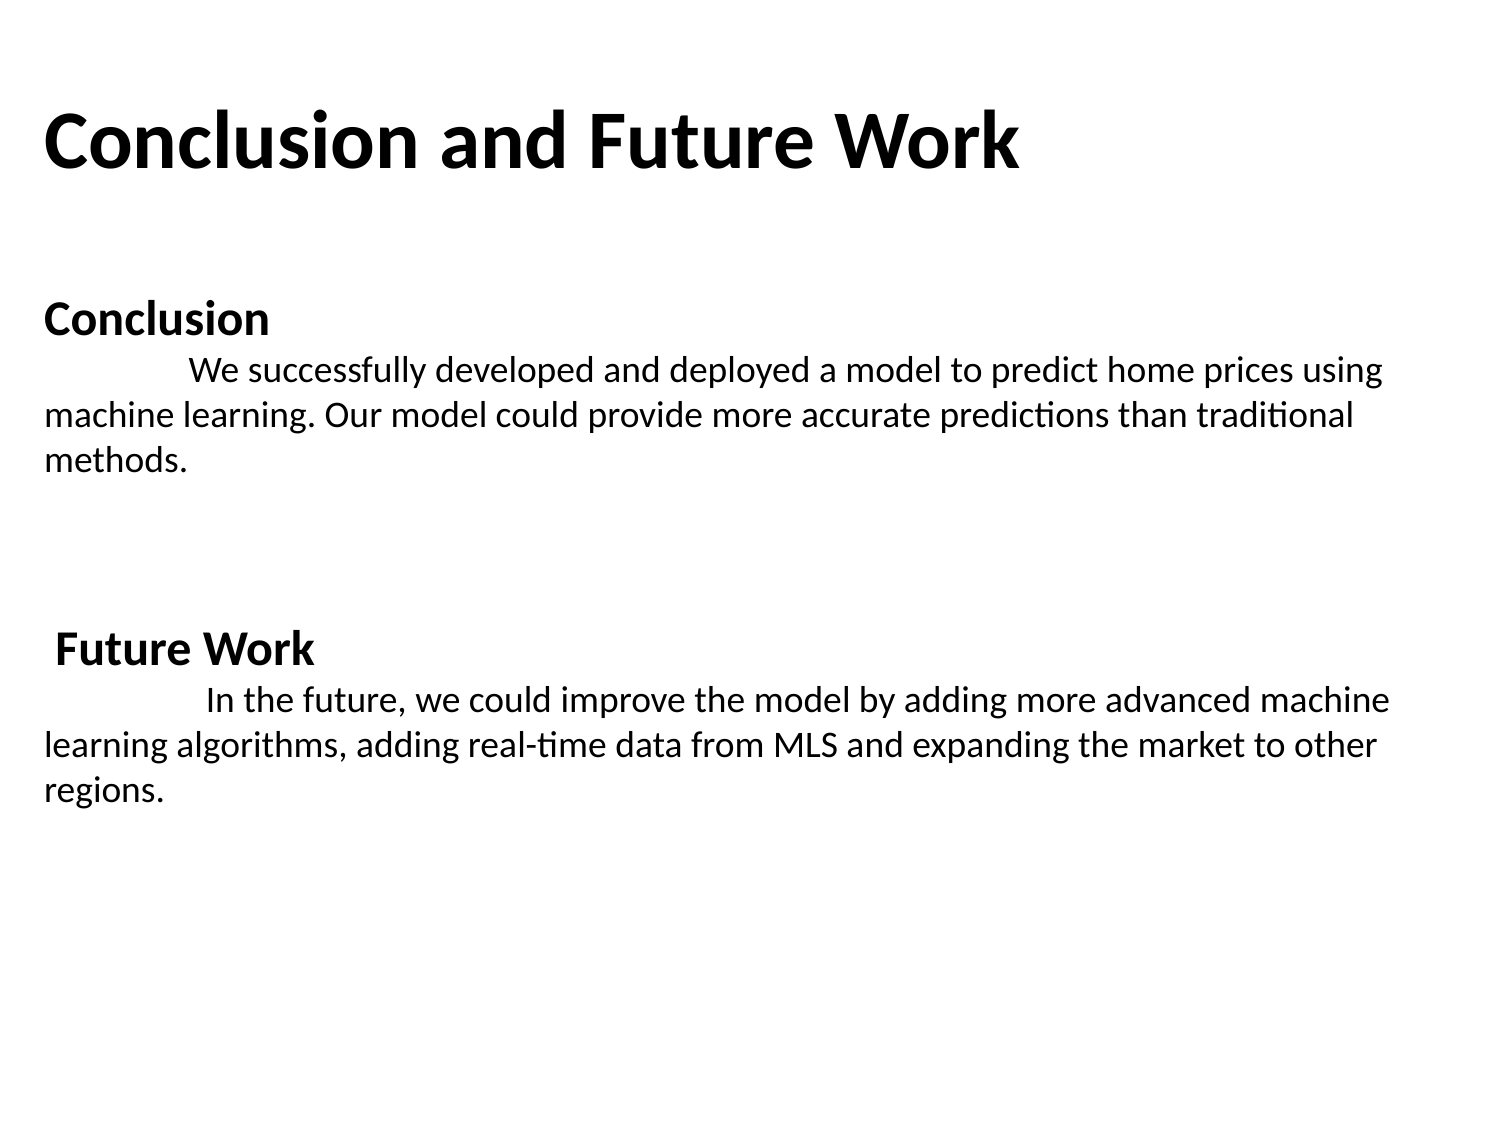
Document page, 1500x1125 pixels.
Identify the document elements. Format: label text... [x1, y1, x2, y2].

text_box Conclusion and Future Work Conclusion We successfully developed and deployed a model to predict home prices using machine learning. Our model could provide more accurate predictions than traditional methods. Future Work In the future, we could improve the model by adding more advanced machine learning algorithms, adding real-time data from MLS and expanding the market to other regions. [29, 78, 1500, 1088]
